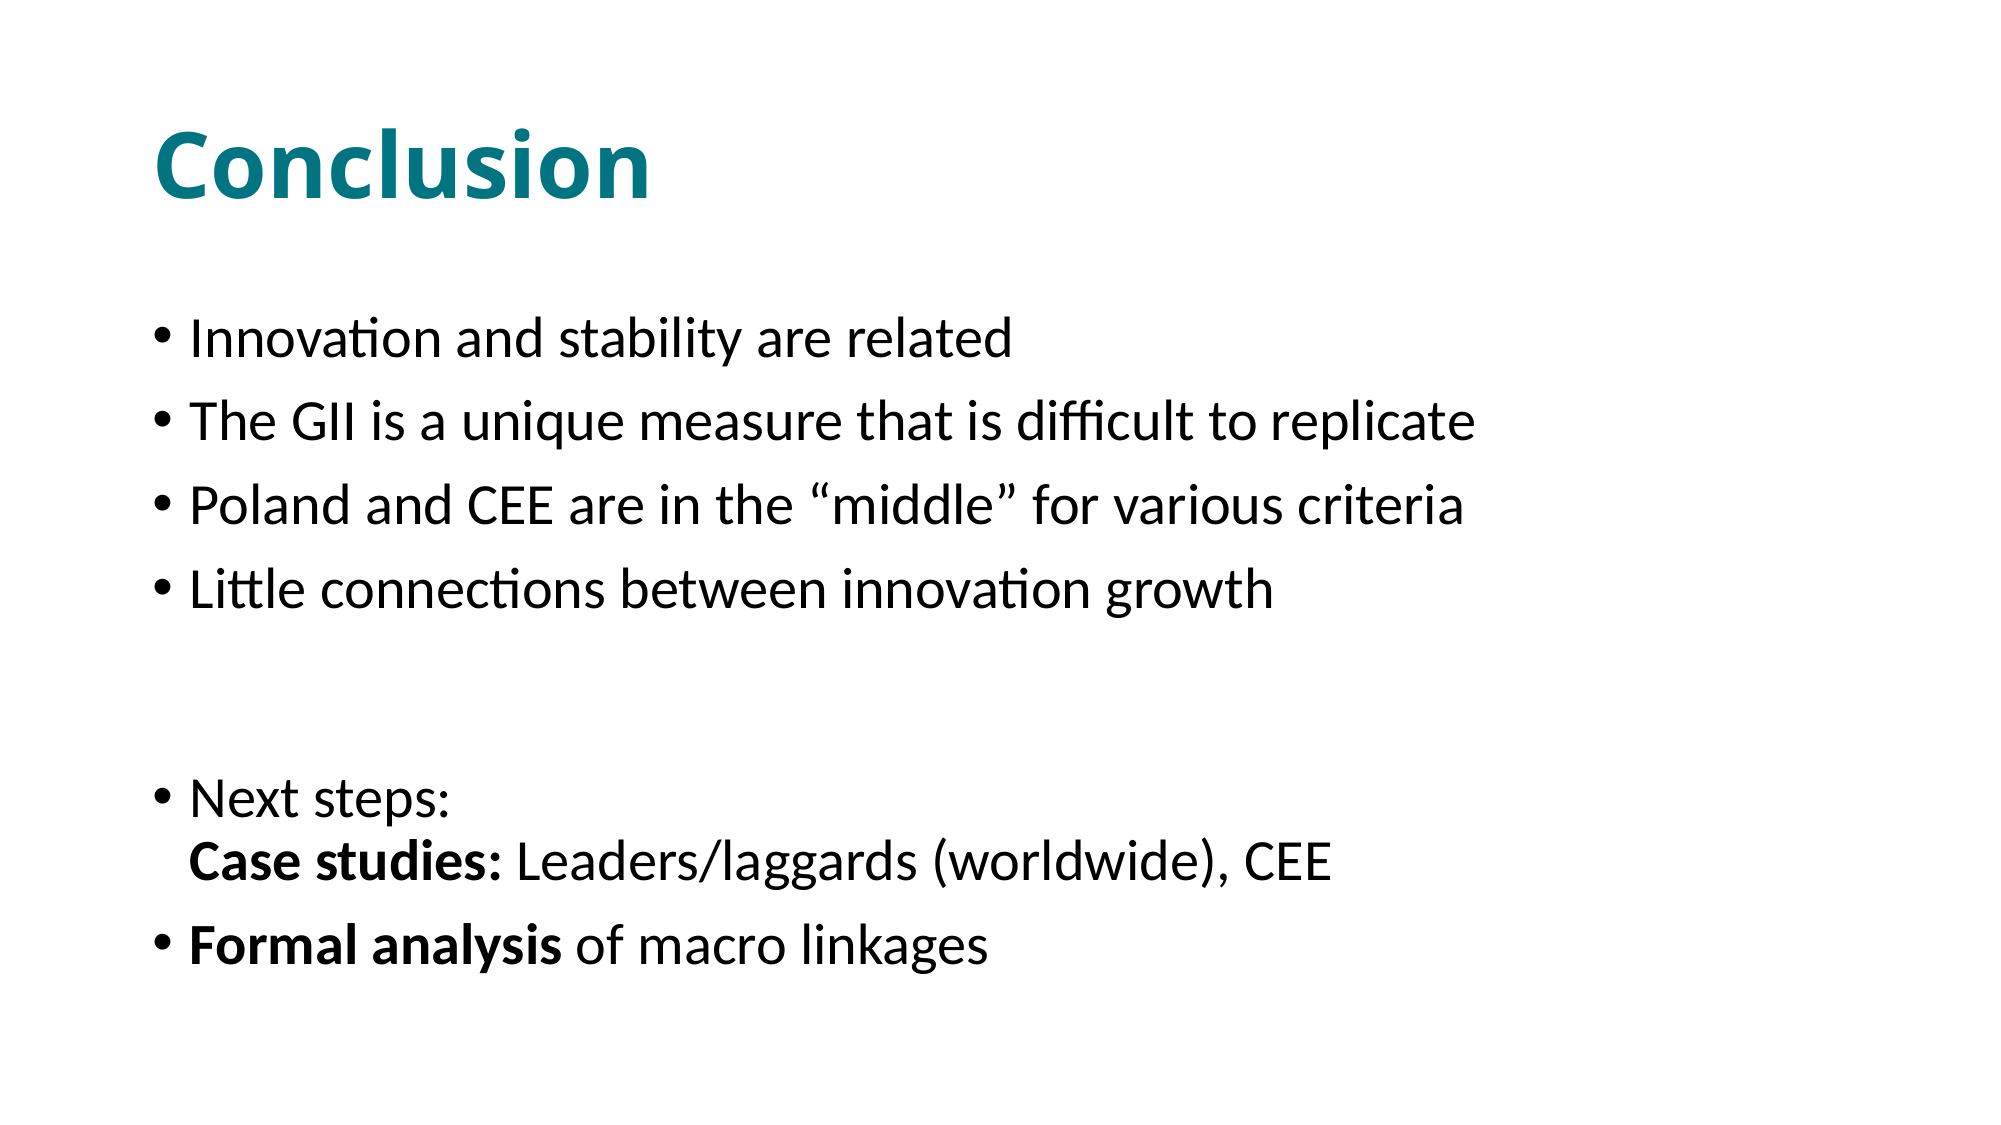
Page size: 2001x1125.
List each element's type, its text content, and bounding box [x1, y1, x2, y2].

title Conclusion [137, 59, 1863, 278]
list Innovation and stability are related The GII is a unique measure that is difficult to replicate Poland and CEE are in the “middle” for various criteria Little connections between innovation growth Next steps: Case studies: Leaders/laggards (worldwide), CEE Formal analysis of macro linkages [137, 299, 1863, 1014]
